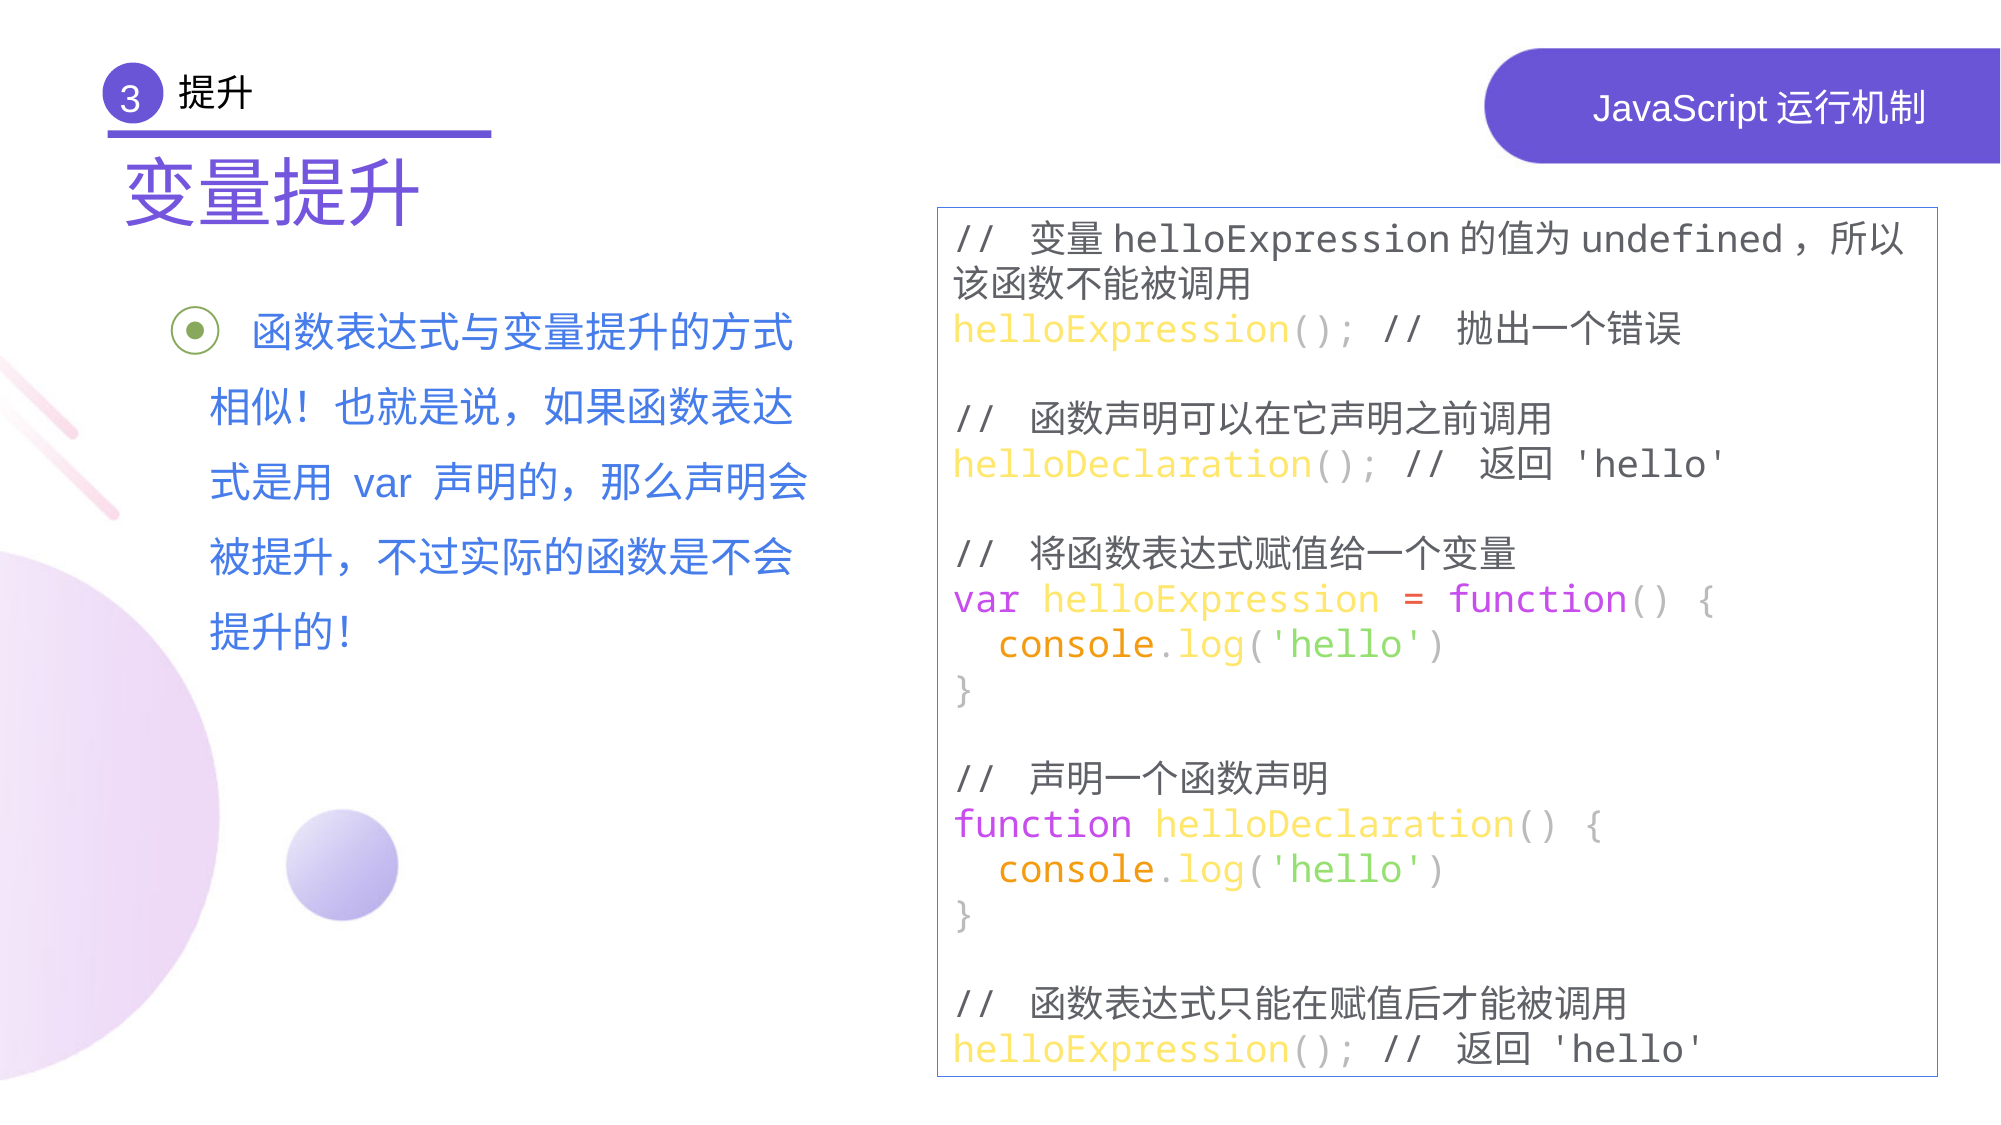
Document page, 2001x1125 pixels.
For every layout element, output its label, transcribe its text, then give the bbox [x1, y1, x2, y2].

text_box // 变量helloExpression的值为undefined，所以该函数不能被调用 helloExpression(); // 抛出一个错误 // 函数声明可以在它声明之前调用 helloDeclaration(); // 返回 'hello' // 将函数表达式赋值给一个变量 var helloExpression = function() { console.log('hello') } // 声明一个函数声明 function helloDeclaration() { console.log('hello') } // 函数表达式只能在赋值后才能被调用 helloExpression(); // 返回 'hello' [937, 207, 1938, 1077]
list 函数表达式与变量提升的方式相似！也就是说，如果函数表达式是用 var 声明的，那么声明会被提升，不过实际的函数是不会提升的！ [153, 273, 825, 1099]
list 提升 [163, 66, 794, 127]
list 3 [104, 72, 181, 129]
title JavaScript运行机制 [1577, 73, 1962, 137]
picture [0, 0, 2001, 1125]
list 变量提升 [107, 148, 1290, 237]
